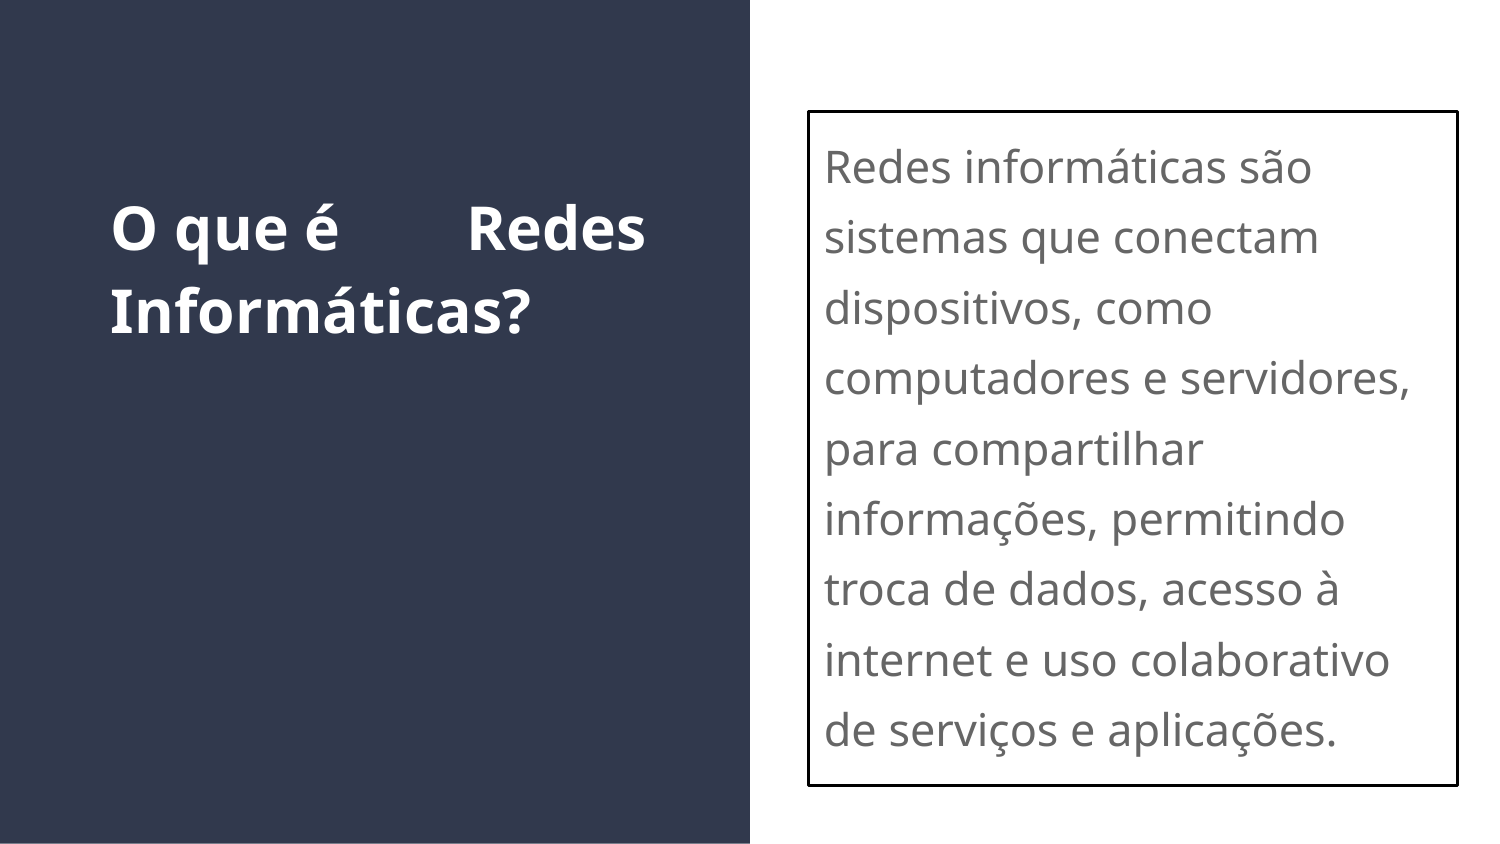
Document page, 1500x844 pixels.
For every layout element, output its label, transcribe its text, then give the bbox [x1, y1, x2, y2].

title O que é Redes Informáticas? [95, 170, 808, 367]
list Redes informáticas são sistemas que conectam dispositivos, como computadores e servidores, para compartilhar informações, permitindo troca de dados, acesso à internet e uso colaborativo de serviços e aplicações. [808, 111, 1458, 786]
